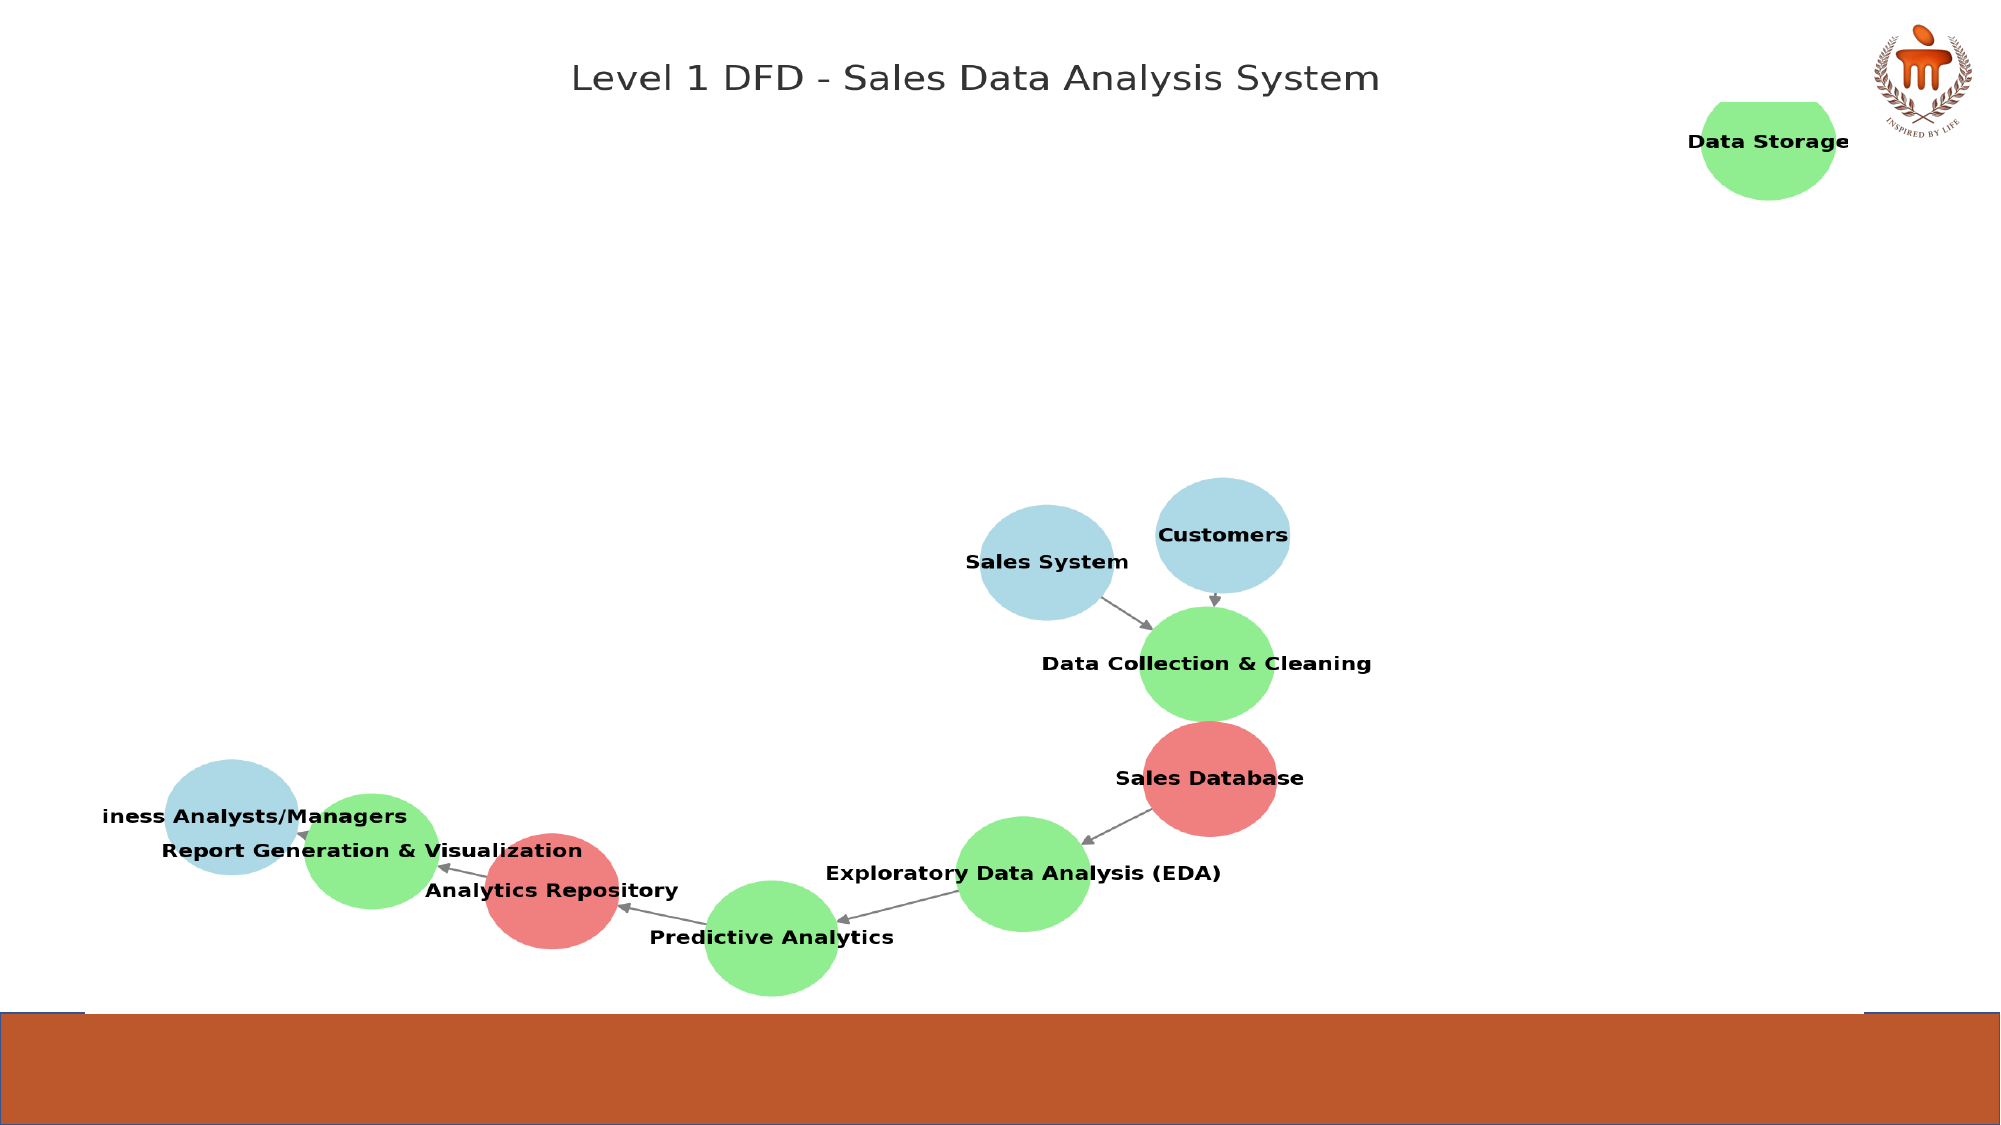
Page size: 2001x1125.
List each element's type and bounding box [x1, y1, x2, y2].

text_box [0, 1012, 2000, 1125]
picture [85, 49, 1864, 1014]
list [1863, 22, 1982, 141]
